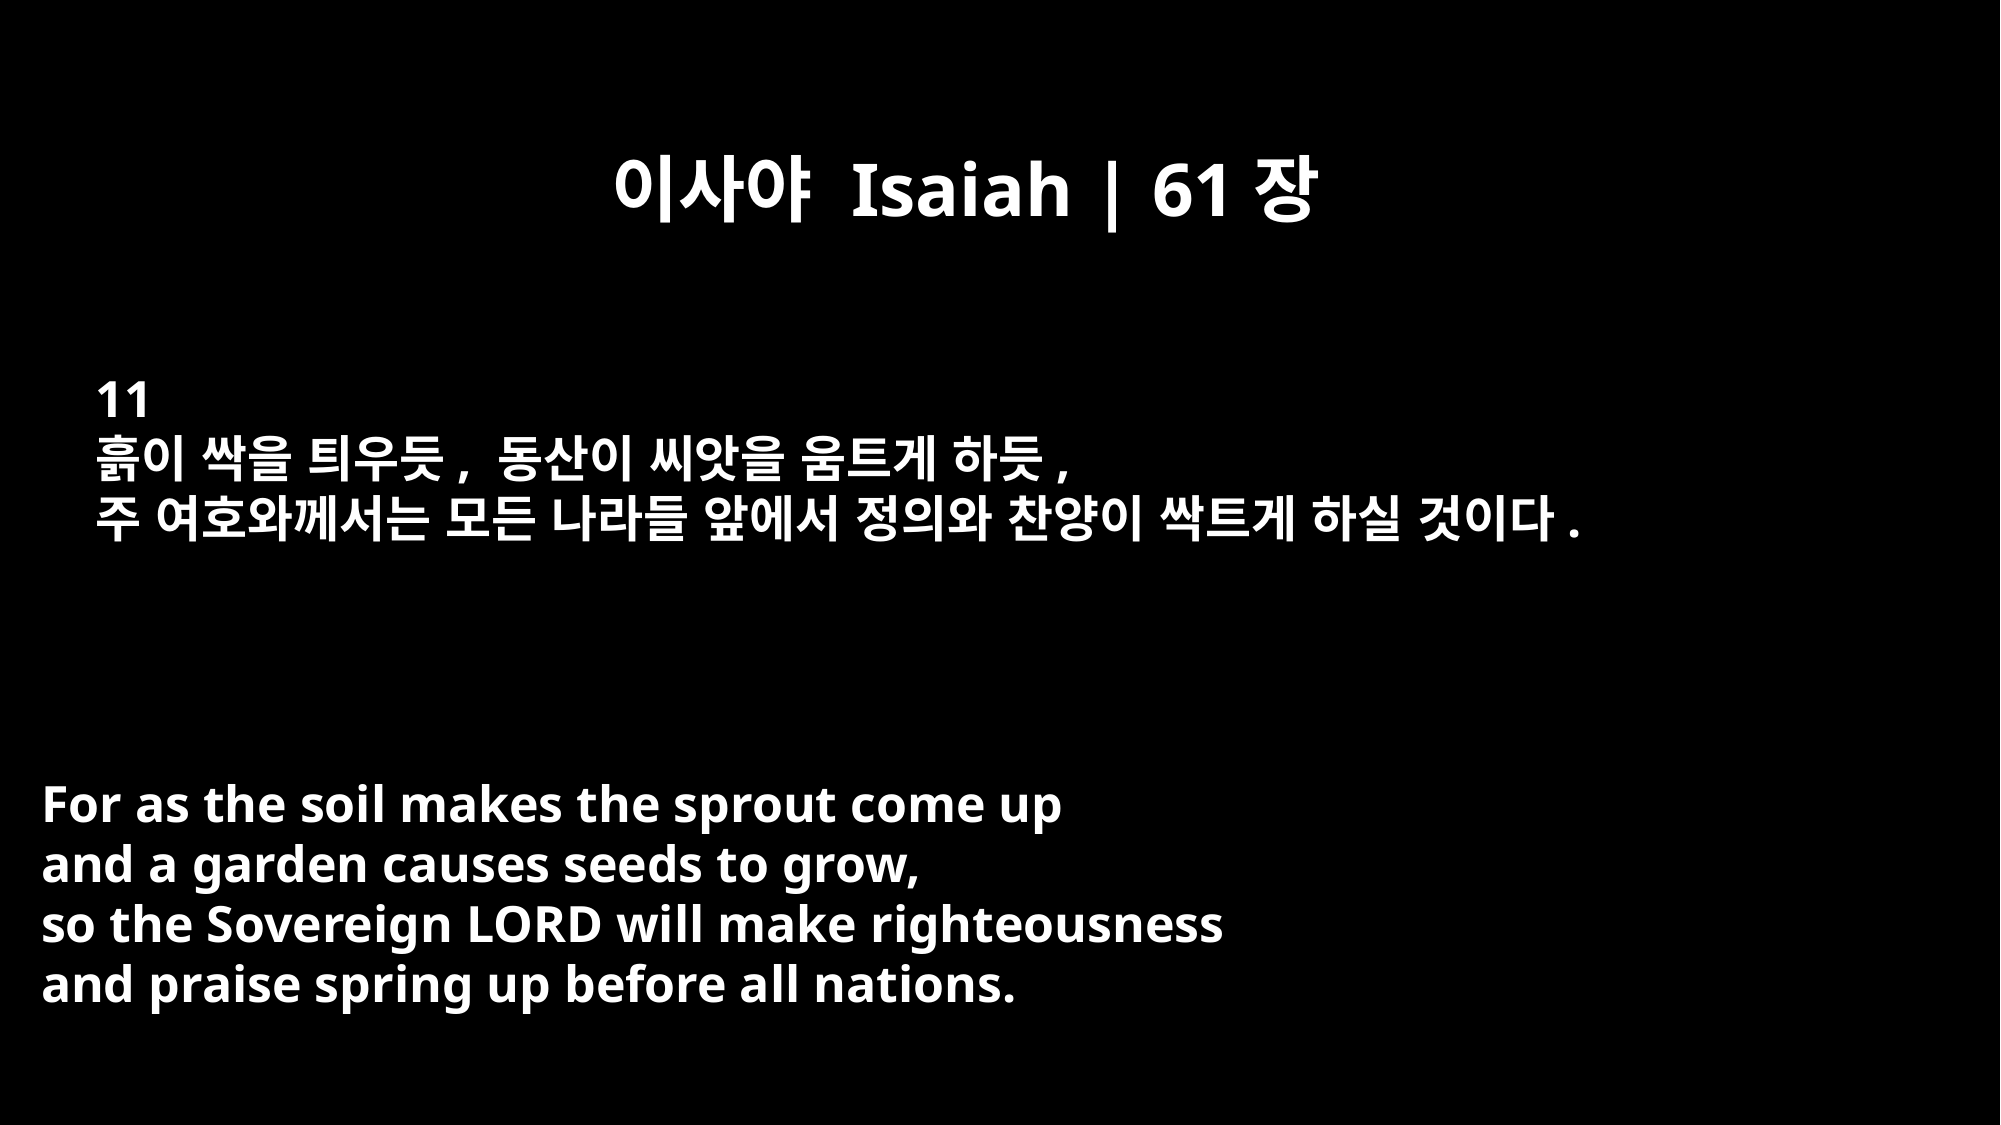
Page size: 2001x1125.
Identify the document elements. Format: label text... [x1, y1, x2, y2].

text_box 이사야 Isaiah | 61장 [596, 136, 1336, 239]
text_box For as the soil makes the sprout come up and a garden causes seeds to grow, so the Sovereign LORD will make righteousness and praise spring up before all nations. [26, 764, 1253, 1020]
text_box 11 흙이 싹을 틔우듯, 동산이 씨앗을 움트게 하듯, 주 여호와께서는 모든 나라들 앞에서 정의와 찬양이 싹트게 하실 것이다. [81, 359, 1597, 555]
